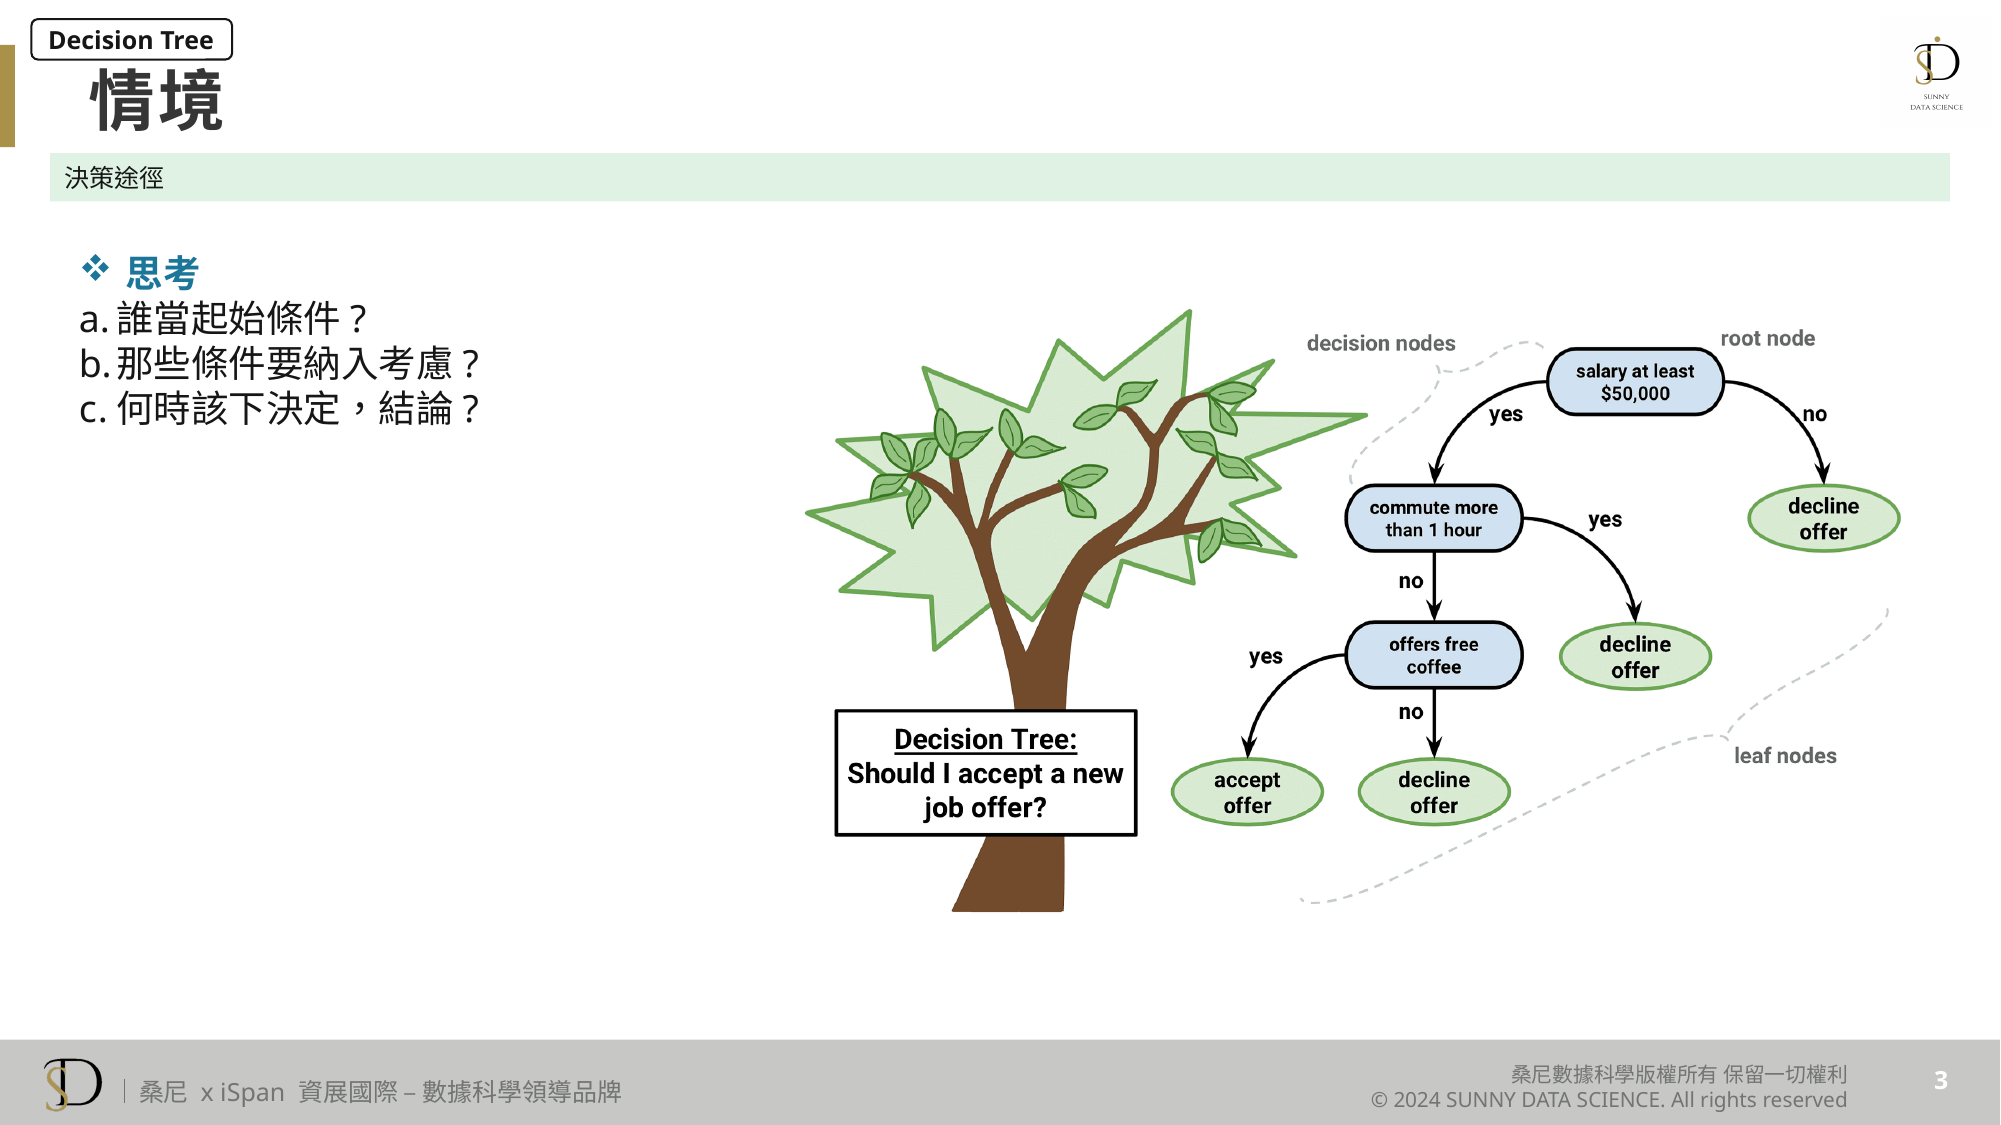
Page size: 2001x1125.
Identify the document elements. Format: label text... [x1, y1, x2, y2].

text_box 情境 [73, 39, 1937, 152]
picture [802, 303, 1910, 916]
text_box 決策途徑 [49, 152, 1951, 202]
picture [1880, 14, 1993, 127]
text_box Decision Tree [30, 18, 234, 61]
picture [0, 1020, 145, 1125]
text_box 思考 誰當起始條件? 那些條件要納入考慮? 何時該下決定，結論? [64, 219, 776, 558]
